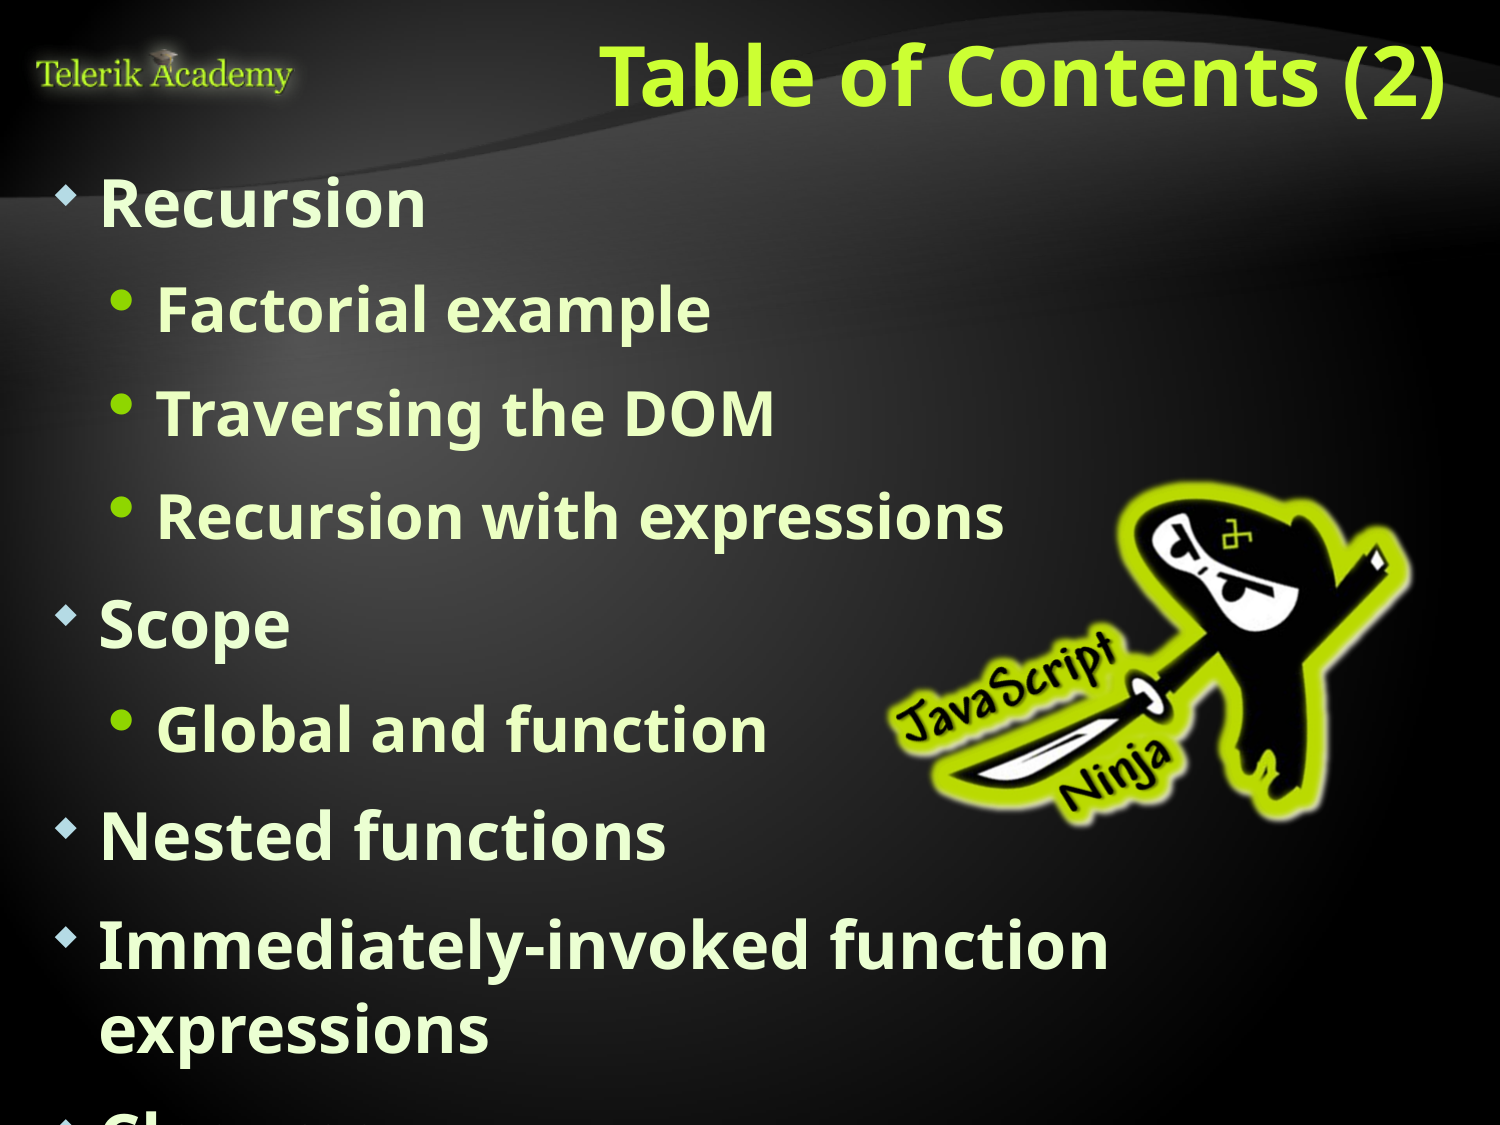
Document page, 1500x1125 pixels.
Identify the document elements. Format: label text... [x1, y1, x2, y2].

title Table of Contents (2) [300, 12, 1463, 149]
list Recursion Factorial example Traversing the DOM Recursion with expressions Scope Global and function Nested functions Immediately-invoked function expressions Closures [37, 149, 1463, 1100]
picture [0, 0, 1500, 1125]
